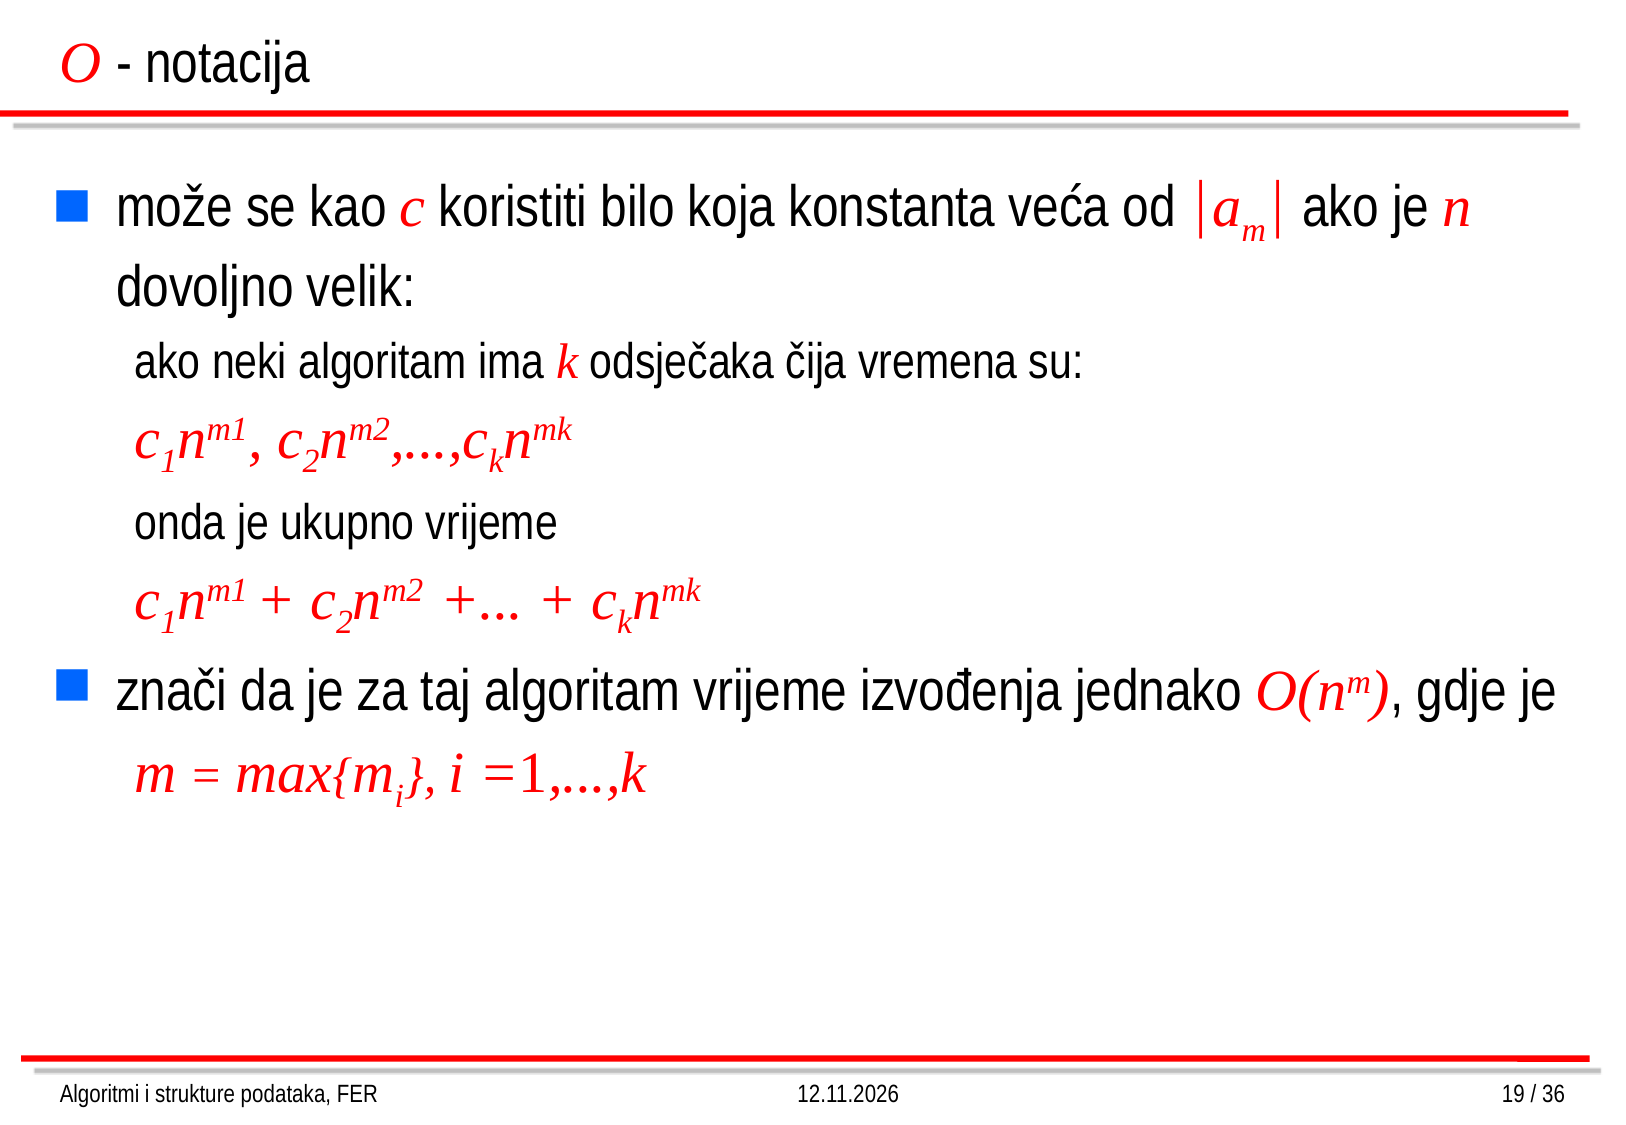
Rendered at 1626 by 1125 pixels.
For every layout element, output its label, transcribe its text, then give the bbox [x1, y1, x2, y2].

title O - notacija [44, 0, 1569, 102]
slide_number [658, 1070, 1039, 1107]
list može se kao c koristiti bilo koja konstanta veća od am ako je n dovoljno velik: ako neki algoritam ima k odsječaka čija vremena su: c1nm1, c2nm2,...,cknmk onda je ukupno vrijeme c1nm1 + c2nm2 +... + cknmk znači da je za taj algoritam vrijeme izvođenja jednako O(nm), gdje je m = max{mi}, i =1,...,k [44, 160, 1581, 1036]
slide_number 19 / 36 [1164, 1070, 1581, 1107]
footer Algoritmi i strukture podataka, FER [44, 1070, 612, 1107]
